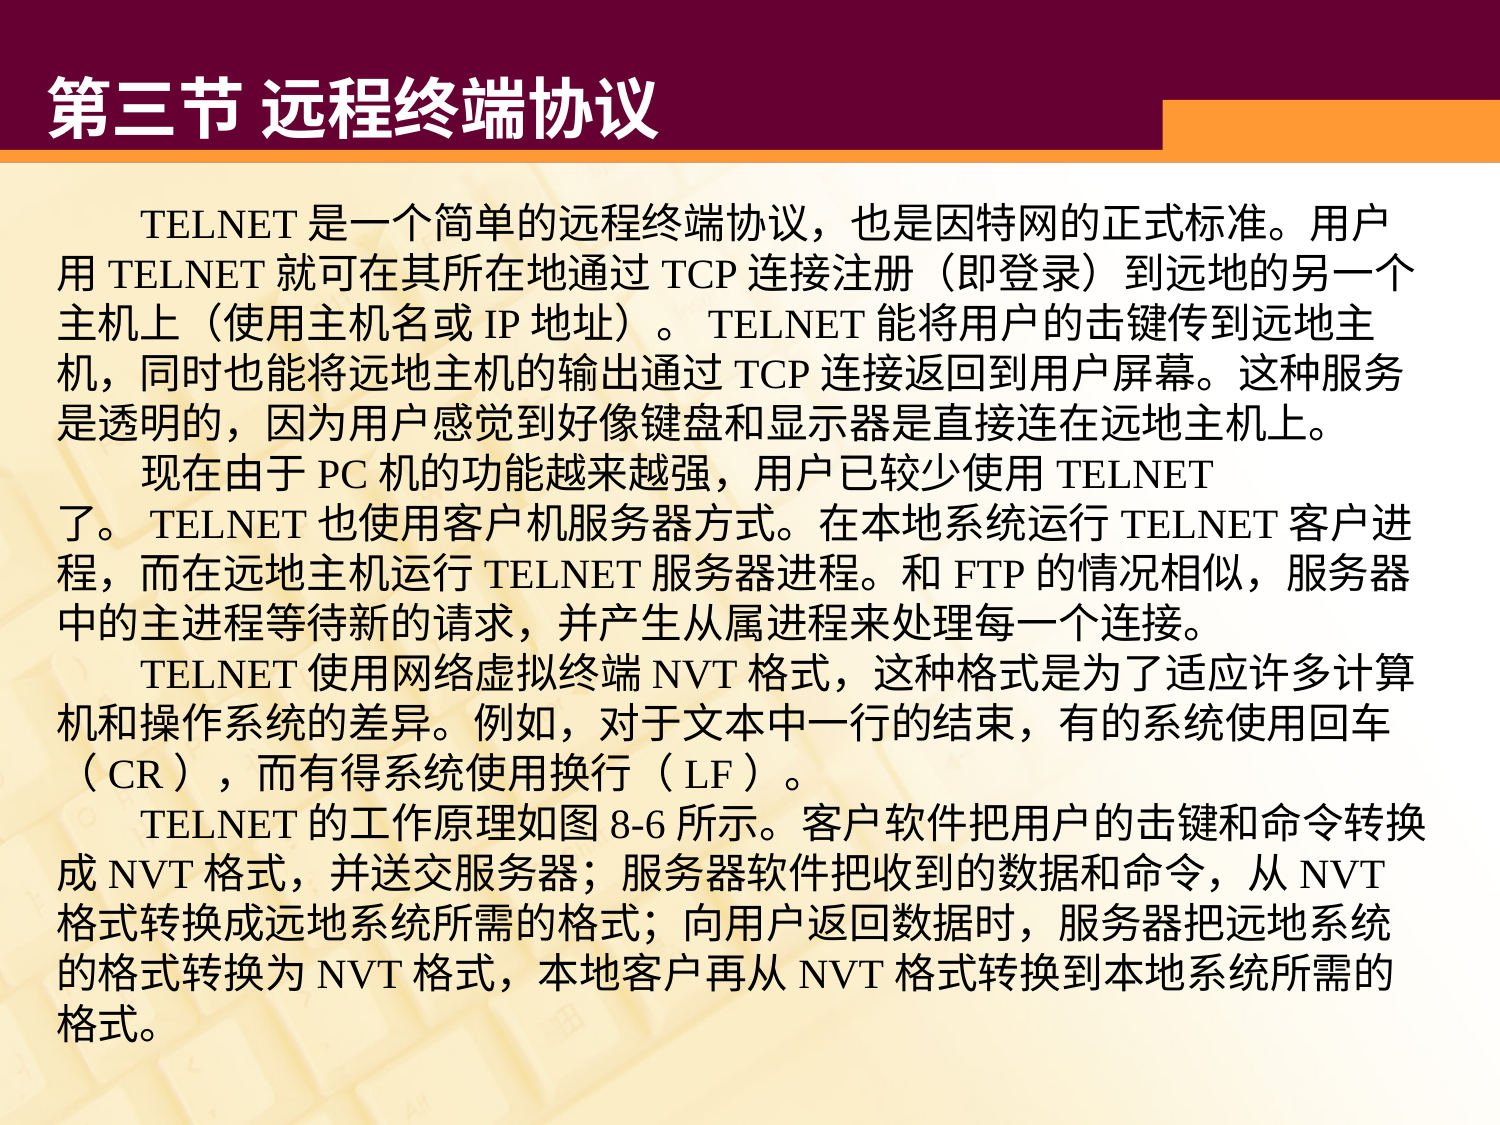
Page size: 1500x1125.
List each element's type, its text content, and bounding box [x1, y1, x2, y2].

list TELNET是一个简单的远程终端协议，也是因特网的正式标准。用户用TELNET就可在其所在地通过TCP连接注册（即登录）到远地的另一个主机上（使用主机名或IP地址）。TELNET能将用户的击键传到远地主机，同时也能将远地主机的输出通过TCP连接返回到用户屏幕。这种服务是透明的，因为用户感觉到好像键盘和显示器是直接连在远地主机上。 现在由于PC机的功能越来越强，用户已较少使用TELNET了。TELNET也使用客户机服务器方式。在本地系统运行TELNET客户进程，而在远地主机运行TELNET服务器进程。和FTP的情况相似，服务器中的主进程等待新的请求，并产生从属进程来处理每一个连接。 TELNET使用网络虚拟终端NVT格式，这种格式是为了适应许多计算机和操作系统的差异。例如，对于文本中一行的结束，有的系统使用回车（CR），而有得系统使用换行（LF）。 TELNET的工作原理如图8-6所示。客户软件把用户的击键和命令转换成NVT格式，并送交服务器；服务器软件把收到的数据和命令，从NVT格式转换成远地系统所需的格式；向用户返回数据时，服务器把远地系统的格式转换为NVT格式，本地客户再从NVT格式转换到本地系统所需的格式。 [41, 189, 1447, 1125]
title 第三节 远程终端协议 [29, 50, 1338, 164]
picture [0, 163, 1500, 1125]
